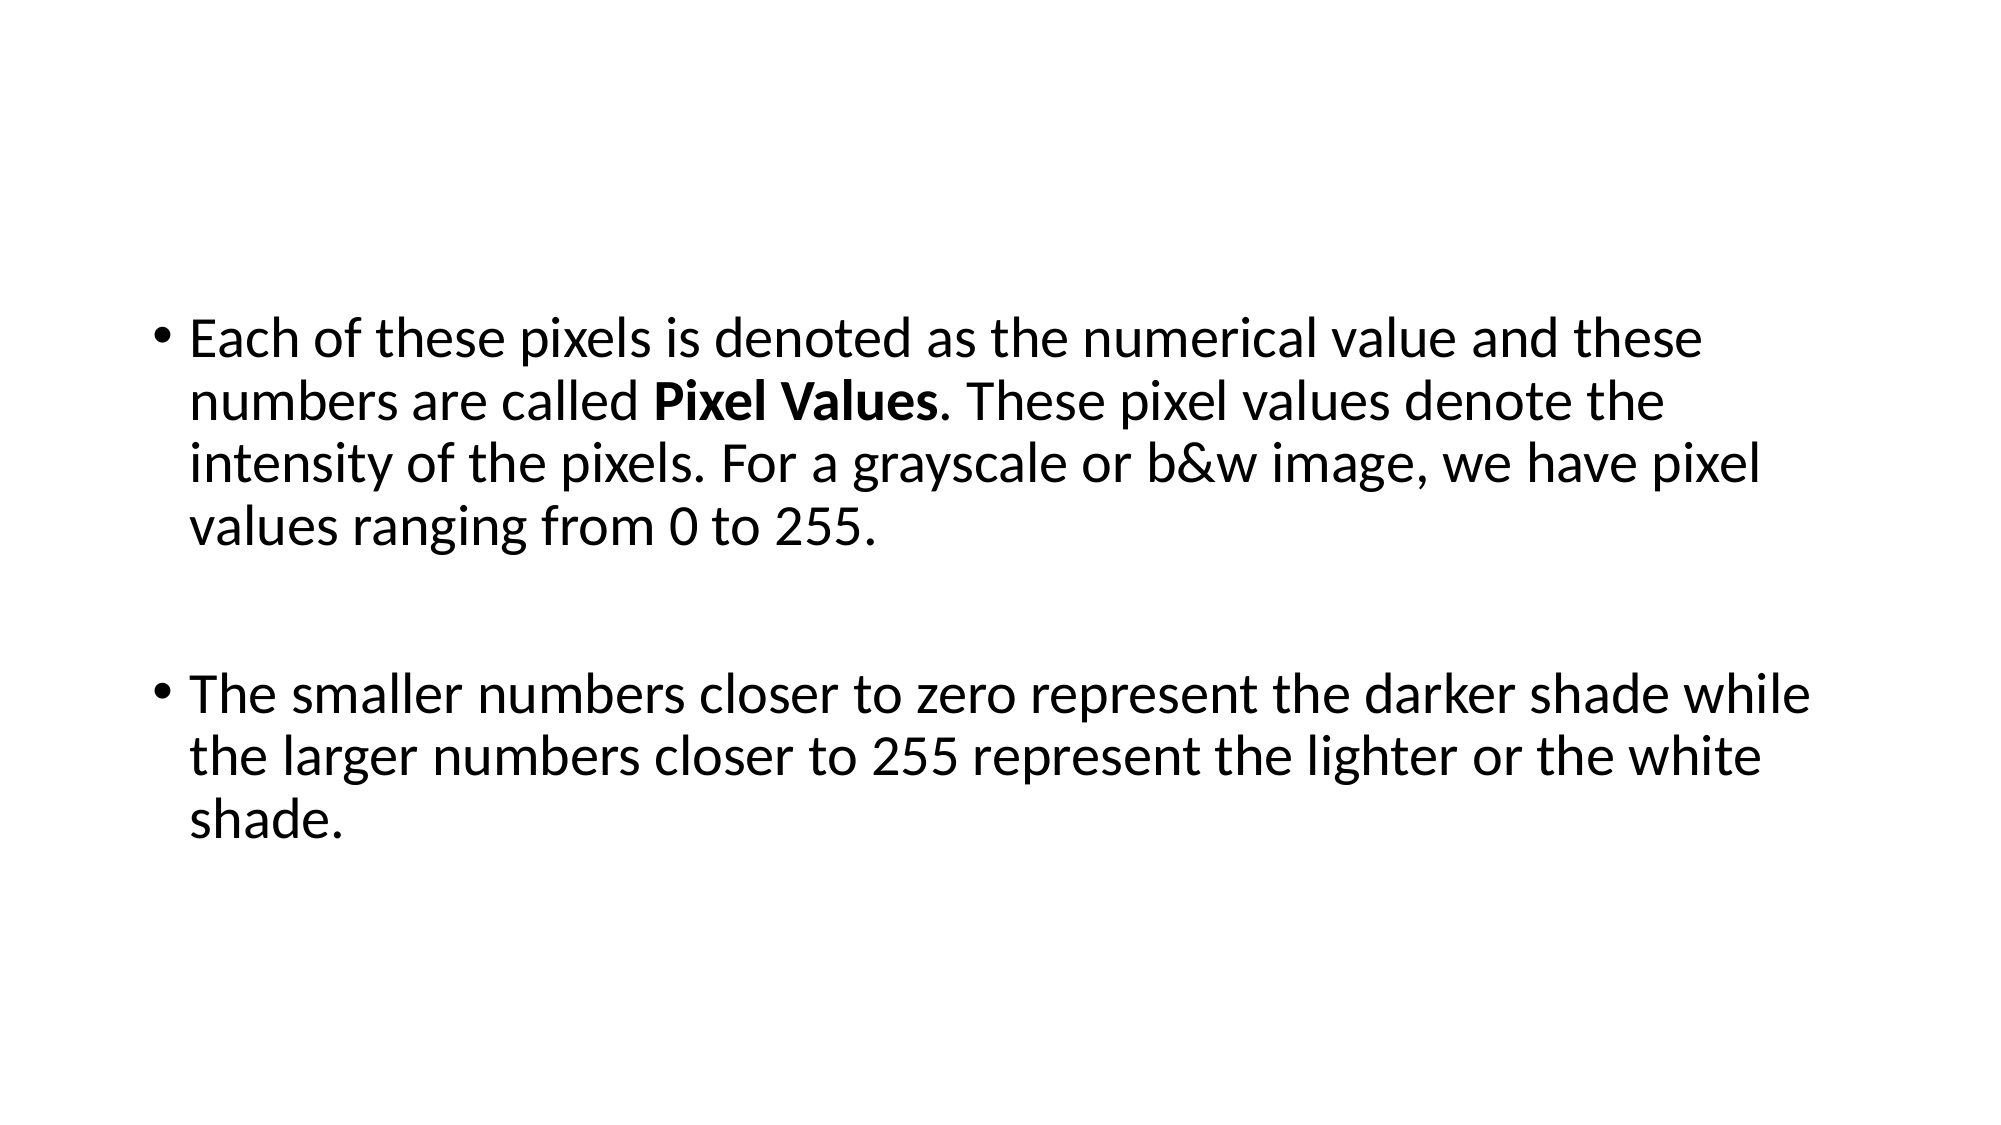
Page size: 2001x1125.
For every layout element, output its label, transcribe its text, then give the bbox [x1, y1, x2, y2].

list Each of these pixels is denoted as the numerical value and these numbers are called Pixel Values. These pixel values denote the intensity of the pixels. For a grayscale or b&w image, we have pixel values ranging from 0 to 255. The smaller numbers closer to zero represent the darker shade while the larger numbers closer to 255 represent the lighter or the white shade. [137, 299, 1863, 1014]
